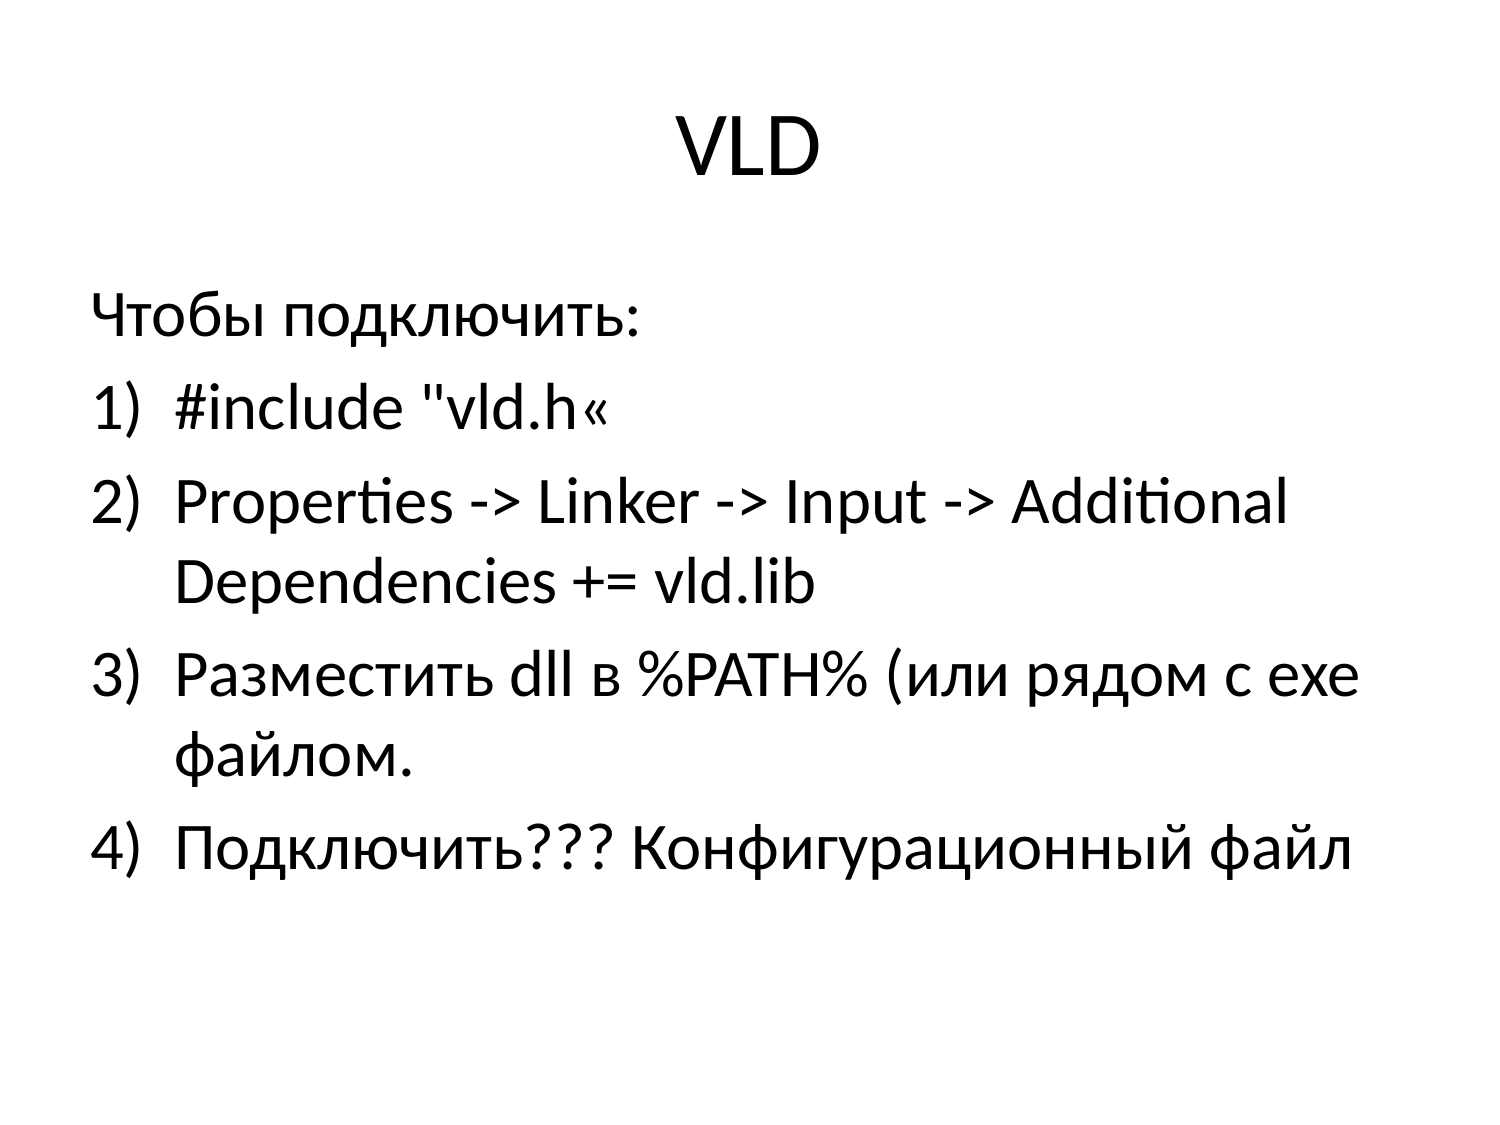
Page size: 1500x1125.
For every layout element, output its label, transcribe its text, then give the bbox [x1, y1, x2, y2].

title VLD [75, 45, 1425, 233]
list Чтобы подключить: #include "vld.h« Properties -> Linker -> Input -> Additional Dependencies += vld.lib Разместить dll в %PATH% (или рядом с exe файлом. Подключить??? Конфигурационный файл [75, 262, 1425, 1005]
